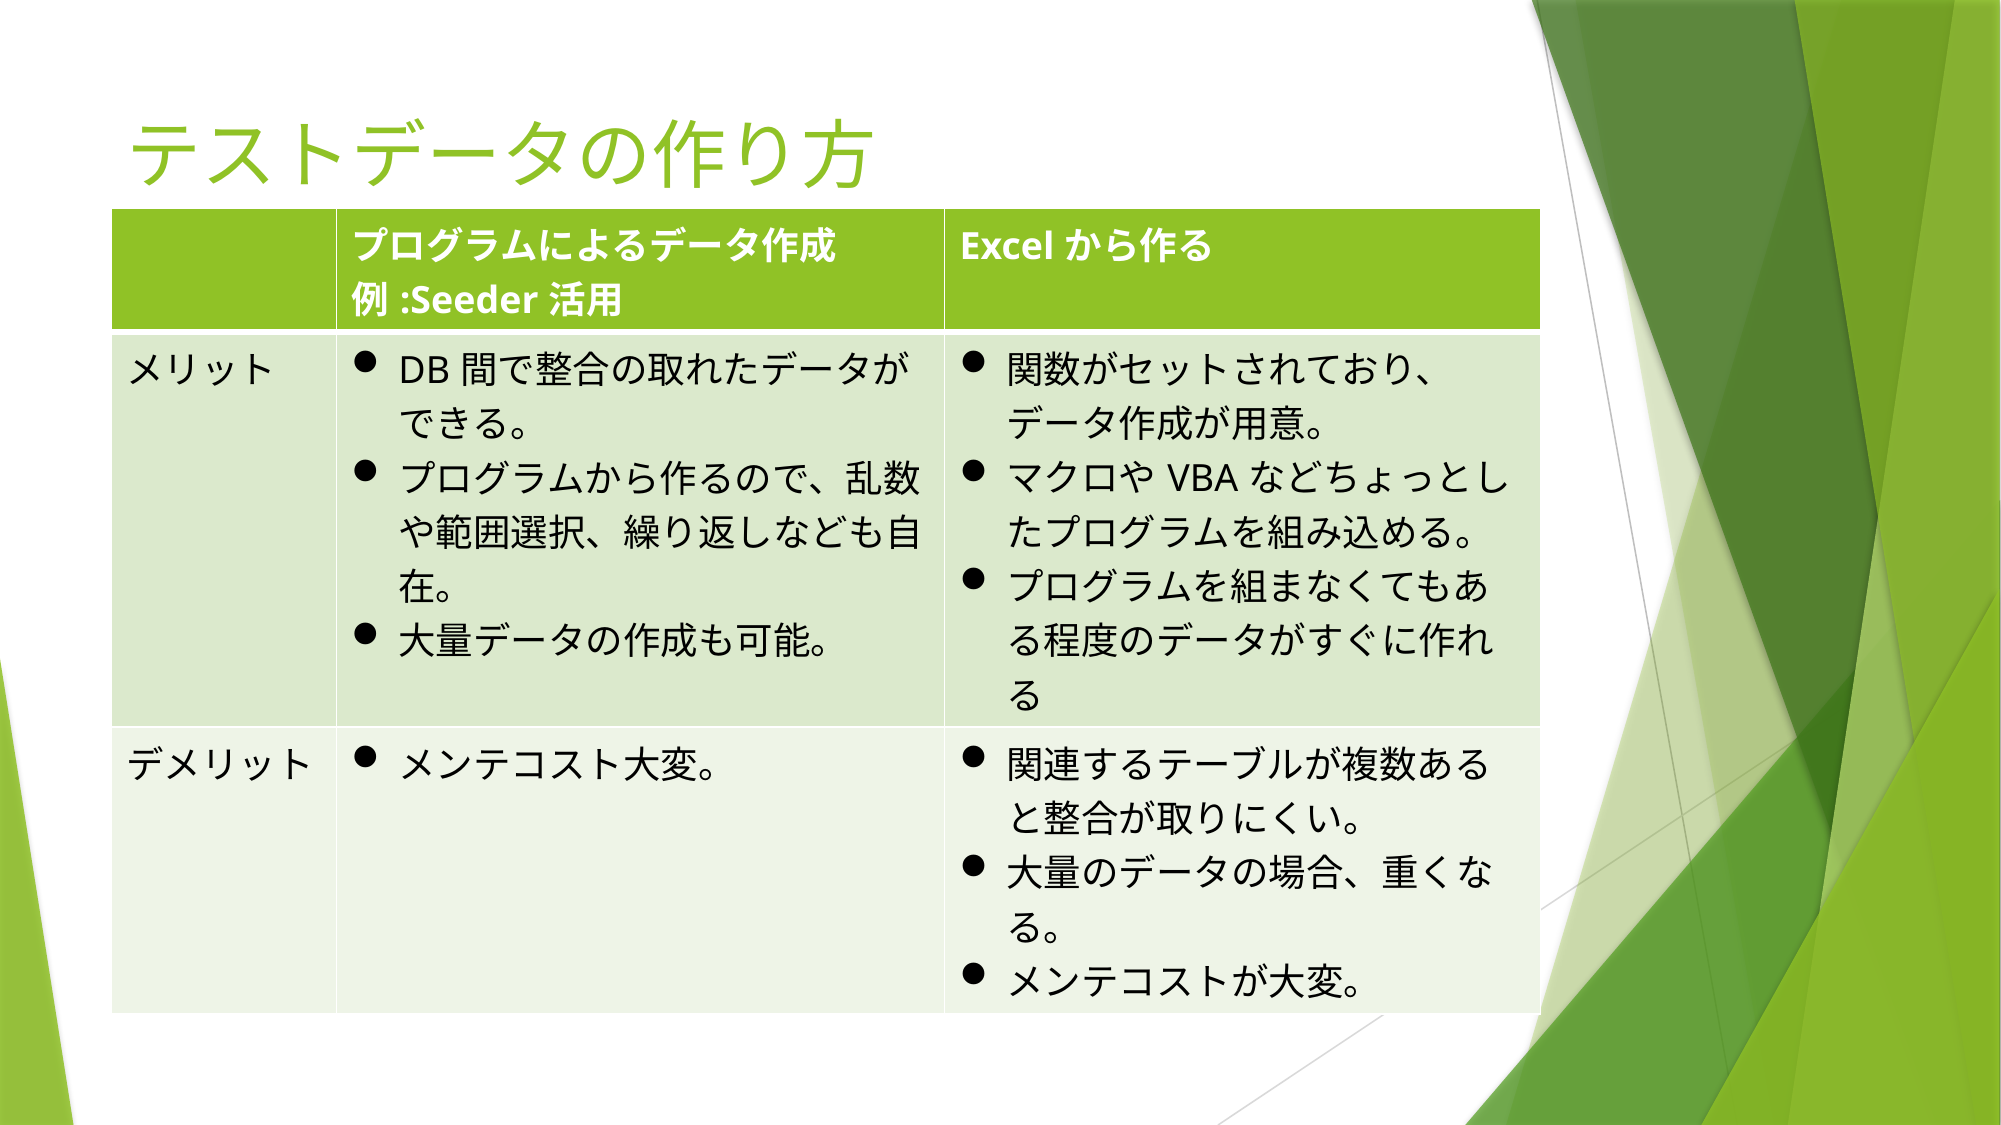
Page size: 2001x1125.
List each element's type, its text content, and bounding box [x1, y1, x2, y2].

table_cell 関連するテーブルが複数あると整合が取りにくい。 大量のデータの場合、重くなる。 メンテコストが大変。 [945, 728, 1540, 1013]
table_cell メリット [112, 335, 336, 726]
table_cell DB間で整合の取れたデータができる。 プログラムから作るので、乱数や範囲選択、繰り返しなども自在。 大量データの作成も可能。 [337, 335, 944, 726]
table_header [112, 209, 336, 329]
table_cell 関数がセットされており、データ作成が用意。 マクロやVBAなどちょっとしたプログラムを組み込める。 プログラムを組まなくてもある程度のデータがすぐに作れる [945, 335, 1540, 726]
table_cell デメリット [112, 728, 336, 1013]
table_header プログラムによるデータ作成 例:Seeder活用 [337, 209, 944, 329]
table_cell メンテコスト大変。 [337, 728, 944, 1013]
title テストデータの作り方 [111, 99, 1522, 207]
table_header Excelから作る [945, 209, 1540, 329]
